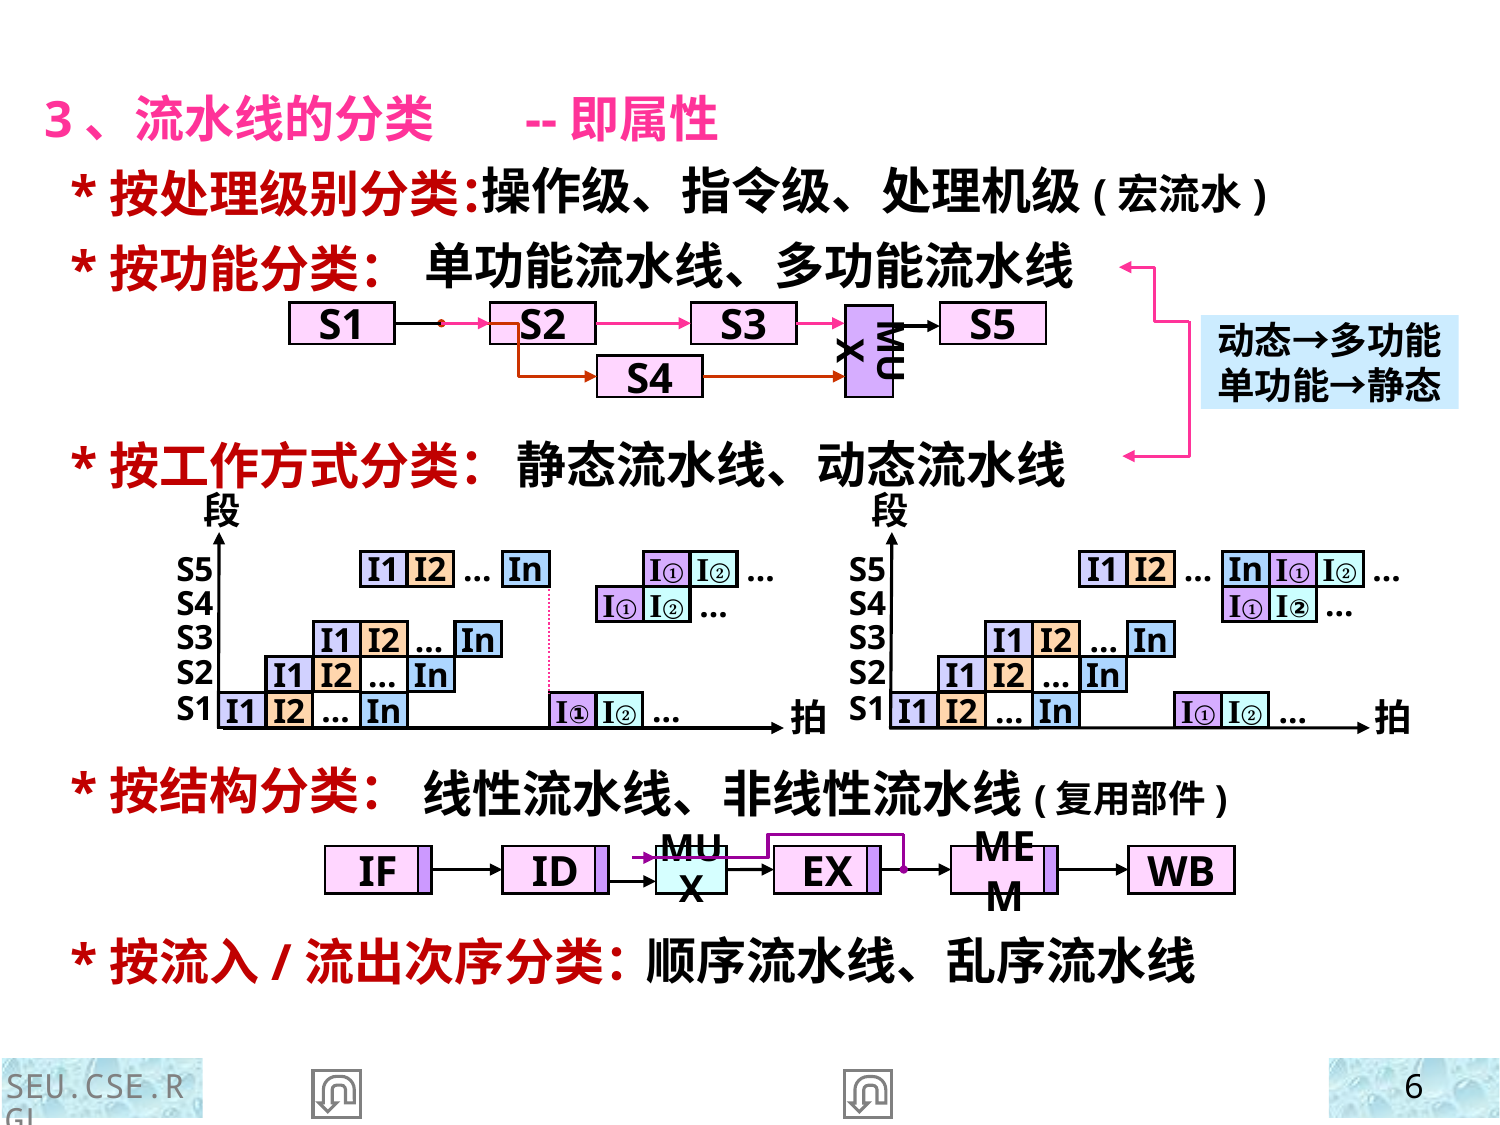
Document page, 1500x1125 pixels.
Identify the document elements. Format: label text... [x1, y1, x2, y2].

text_box 3、流水线的分类 --即属性 *按处理级别分类： *按功能分类： *按工作方式分类： *按结构分类： *按流入/流出次序分类： [29, 64, 892, 998]
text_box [1118, 266, 1459, 457]
footer SEU.CSE.RGL [1, 1058, 203, 1118]
text_box [313, 1070, 361, 1118]
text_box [288, 302, 1047, 398]
slide_number 6 [1328, 1058, 1500, 1118]
text_box 顺序流水线、乱序流水线 [631, 907, 1399, 997]
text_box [324, 833, 1235, 894]
text_box 操作级、指令级、处理机级(宏流水) 单功能流水线、多功能流水线 [409, 137, 1376, 302]
text_box 静态流水线、动态流水线 [501, 411, 1123, 483]
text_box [170, 484, 1418, 740]
text_box [844, 1070, 892, 1118]
text_box 线性流水线、非线性流水线(复用部件) [407, 739, 1459, 830]
